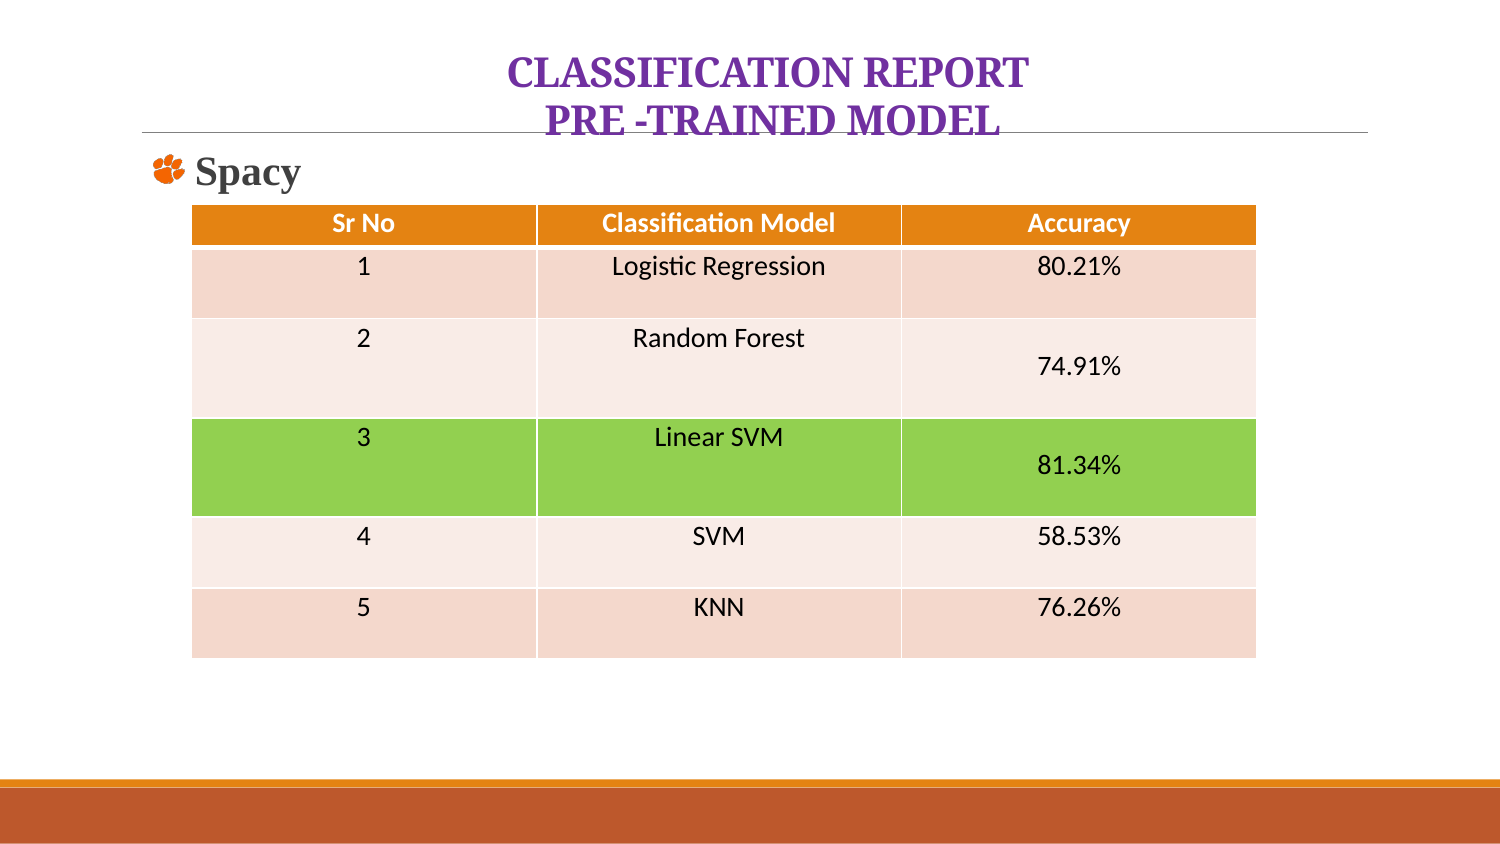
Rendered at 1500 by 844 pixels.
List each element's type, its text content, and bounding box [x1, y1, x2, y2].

table_cell 1 [192, 250, 536, 318]
table_cell 5 [192, 589, 536, 658]
table_header Classification Model [538, 205, 901, 245]
table_cell Random Forest [538, 319, 901, 417]
table_cell 80.21% [902, 250, 1256, 318]
table_cell 2 [192, 319, 536, 417]
table_cell 58.53% [902, 518, 1256, 587]
table_cell Linear SVM [538, 419, 901, 516]
table_cell 4 [192, 518, 536, 587]
table_cell KNN [538, 589, 901, 658]
table_cell 81.34% [902, 419, 1256, 516]
table_cell 76.26% [902, 589, 1256, 658]
table_cell 74.91% [902, 319, 1256, 417]
table_cell Logistic Regression [538, 250, 901, 318]
table_cell SVM [538, 518, 901, 587]
table_cell 3 [192, 419, 536, 516]
title CLASSIFICATION REPORT PRE -TRAINED MODEL [153, 41, 1392, 141]
picture [153, 154, 184, 184]
table_header Accuracy [902, 205, 1256, 245]
table_header Sr No [192, 205, 536, 245]
list Spacy [153, 141, 1392, 724]
